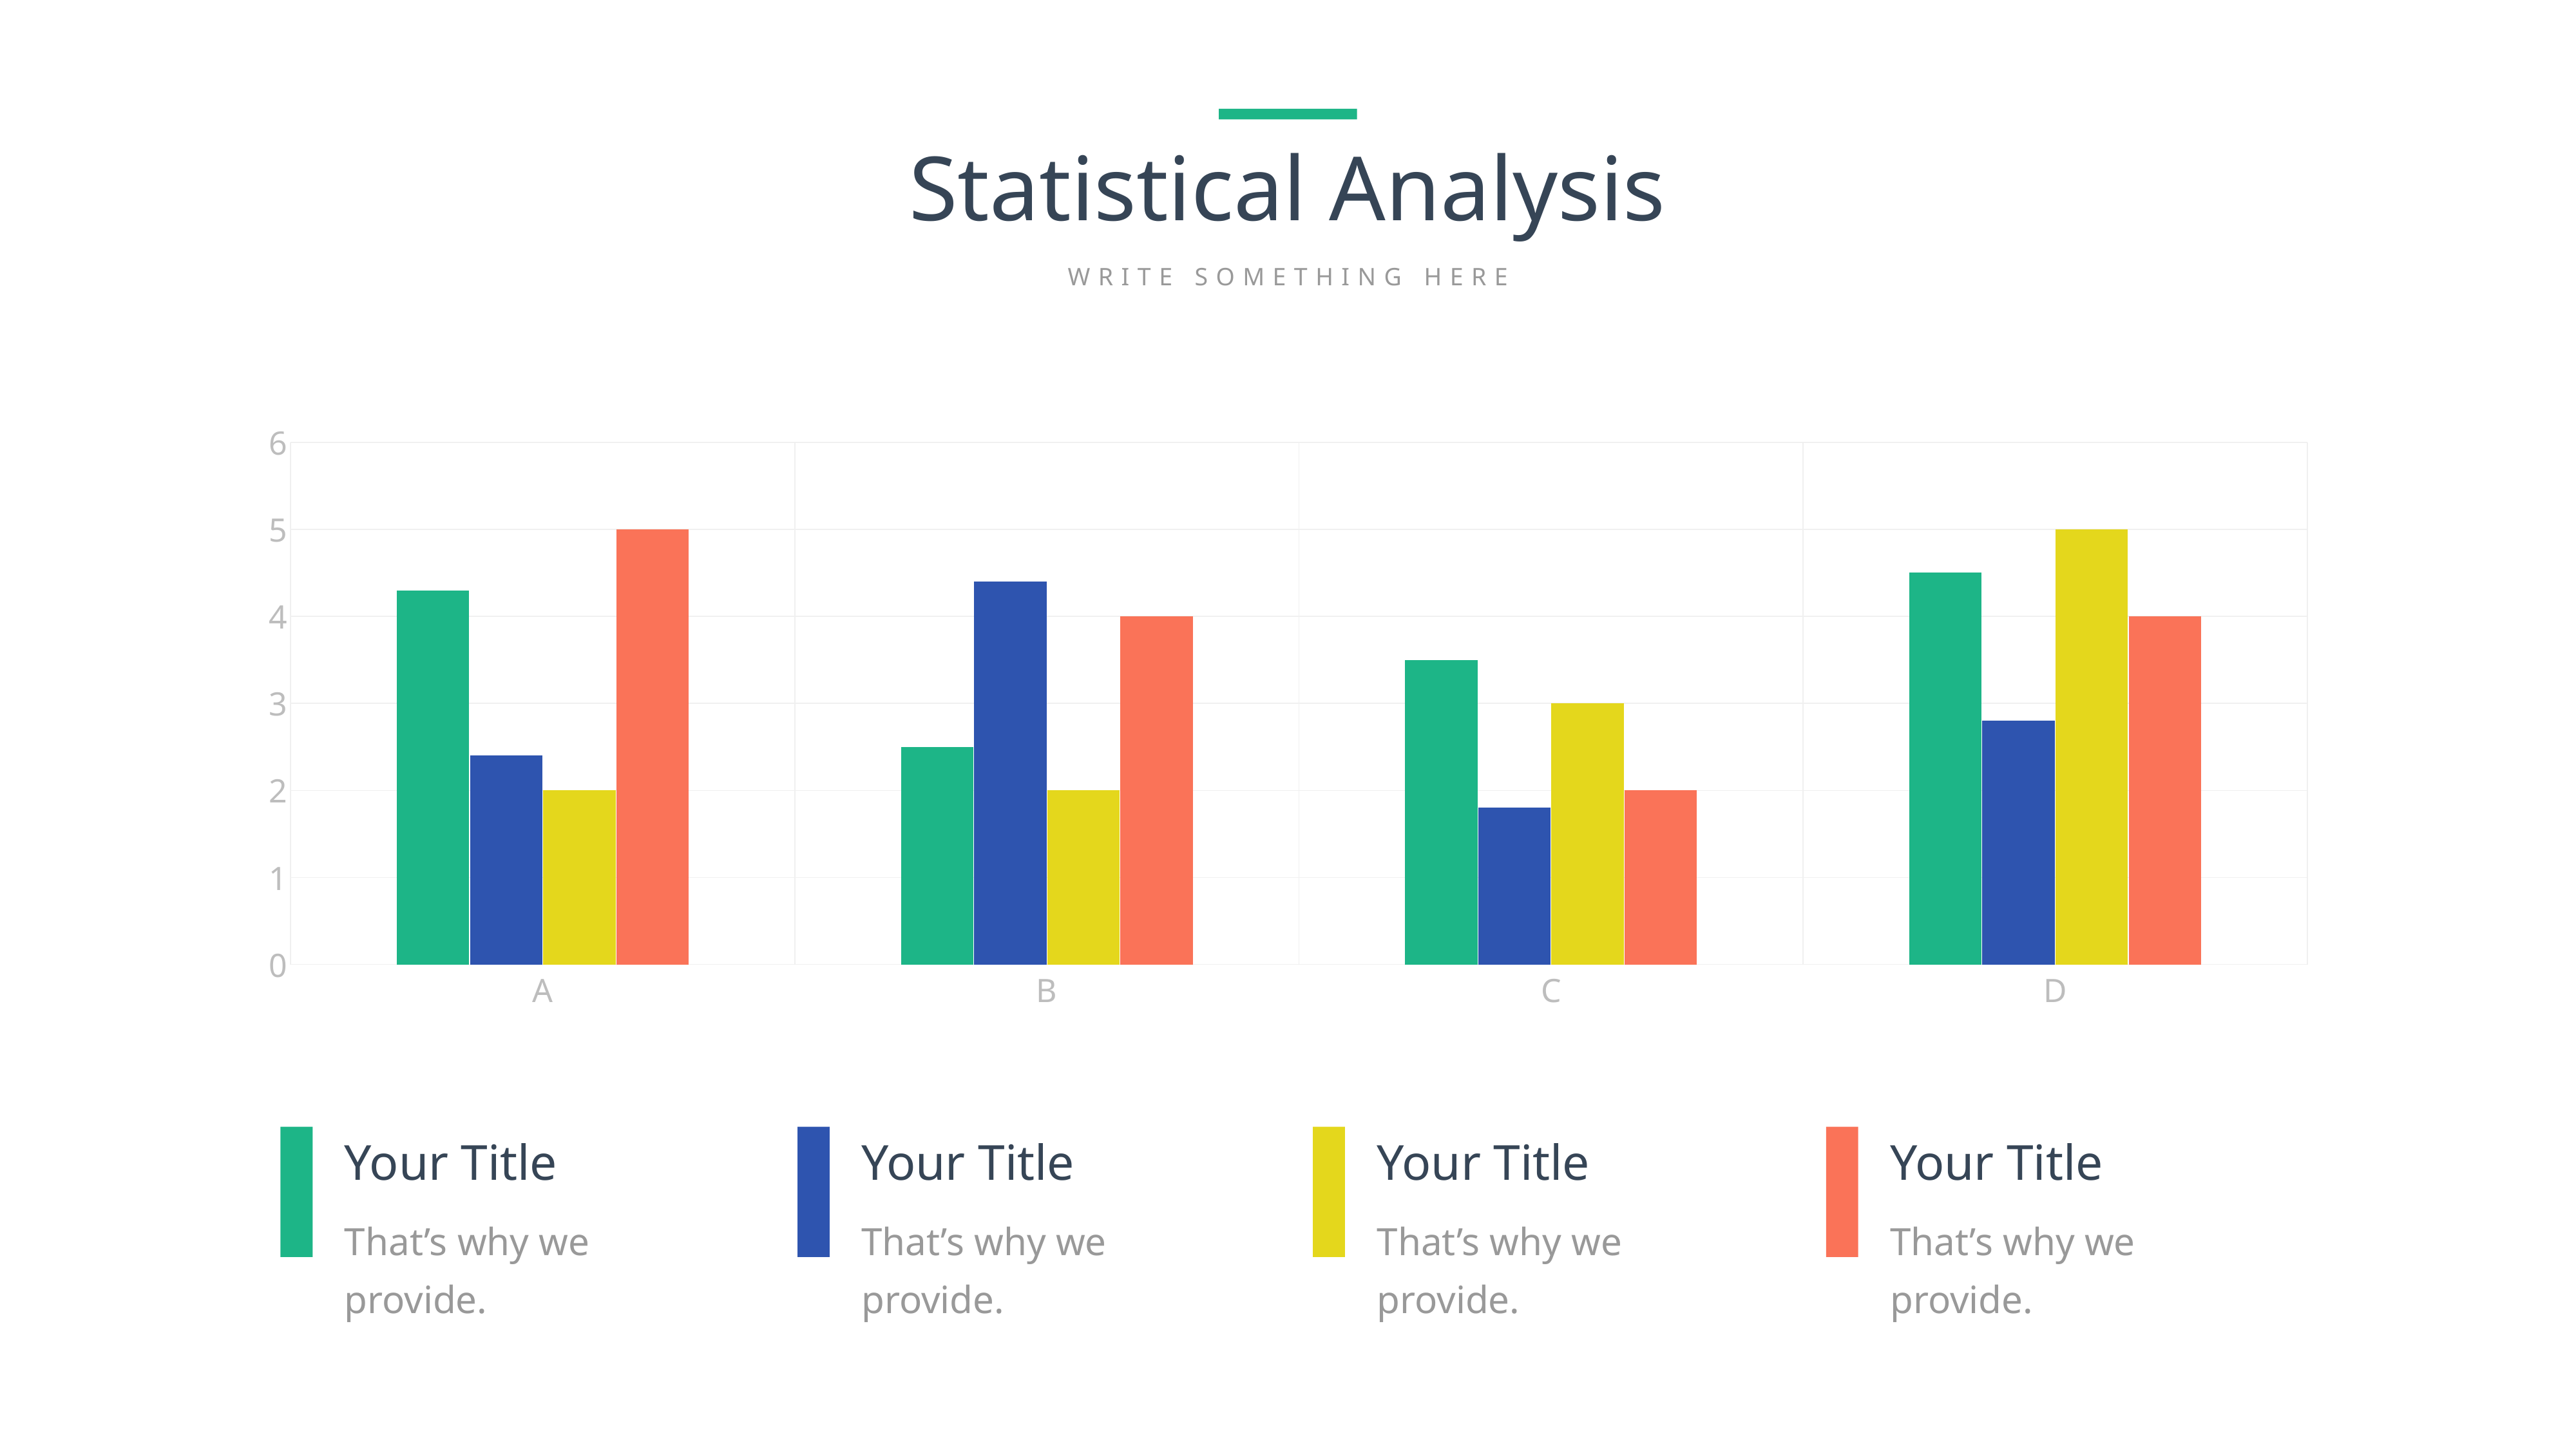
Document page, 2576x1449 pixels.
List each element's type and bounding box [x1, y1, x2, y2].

chart [226, 408, 2350, 1024]
text_box [747, 108, 1829, 296]
text_box [280, 1126, 2296, 1262]
